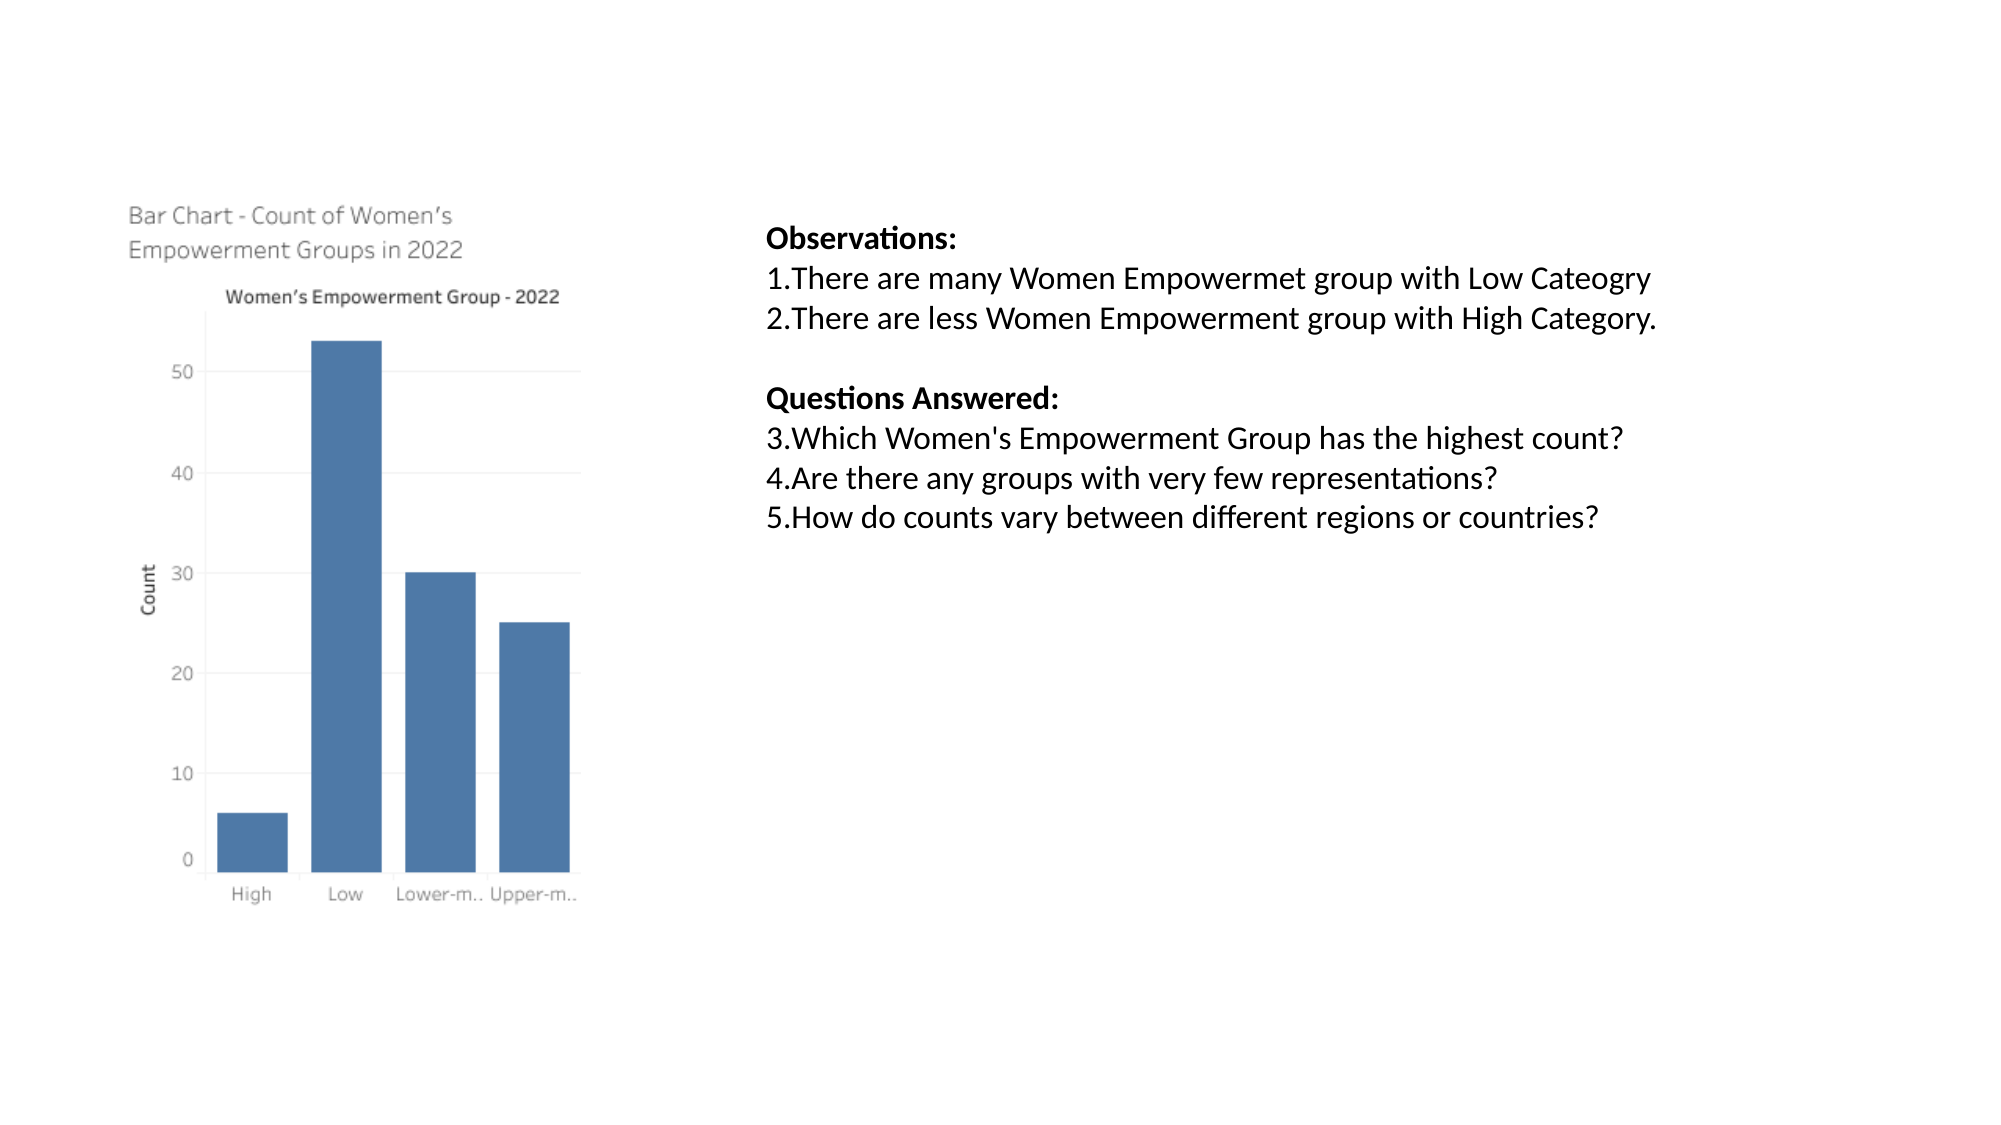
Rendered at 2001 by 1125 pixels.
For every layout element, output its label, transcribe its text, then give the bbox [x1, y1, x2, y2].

picture [122, 188, 581, 907]
text_box Observations: There are many Women Empowermet group with Low Cateogry There are less Women Empowerment group with High Category. Questions Answered: Which Women's Empowerment Group has the highest count? Are there any groups with very few representations? How do counts vary between different regions or countries? [751, 208, 1752, 543]
